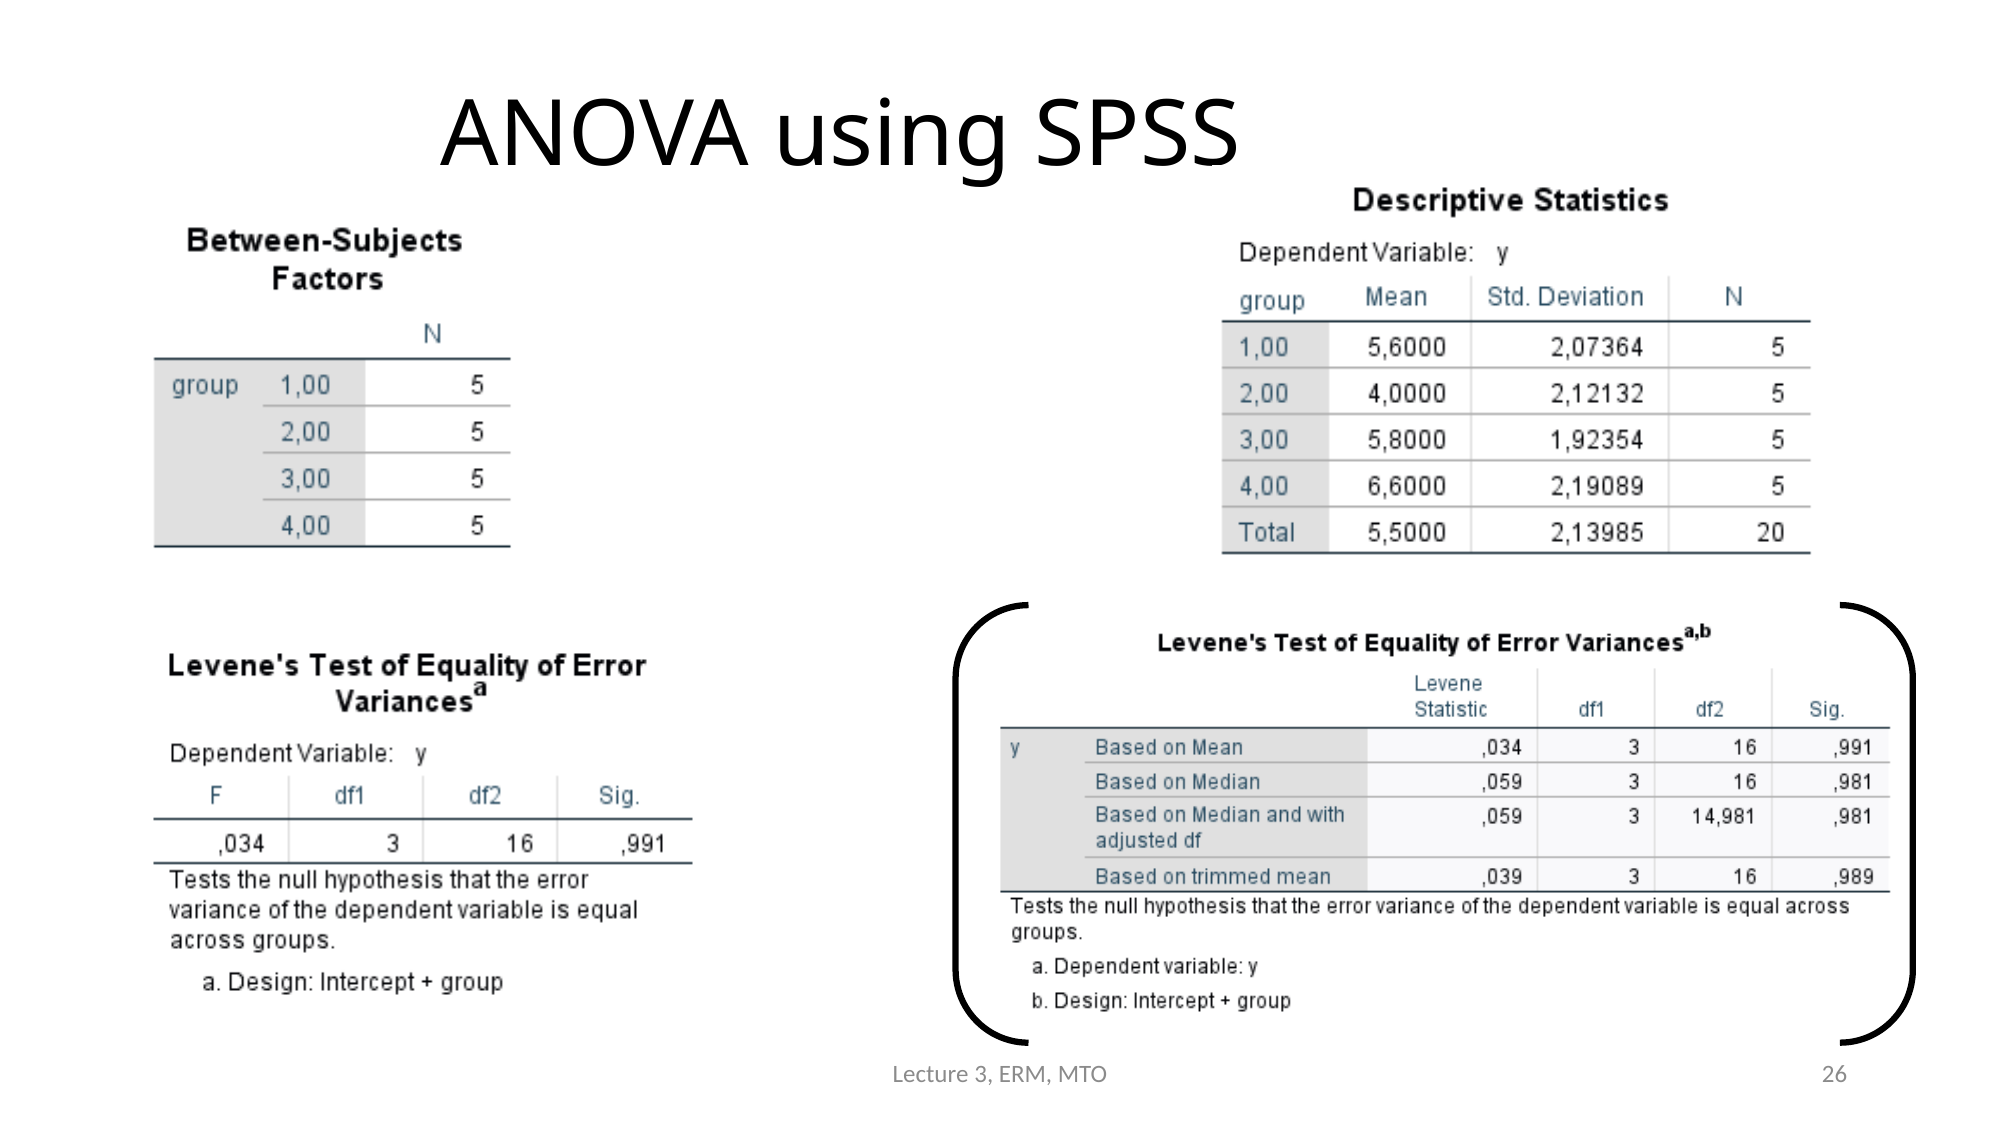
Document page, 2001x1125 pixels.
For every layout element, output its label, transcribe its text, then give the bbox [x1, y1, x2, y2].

title ANOVA using SPSS [425, 67, 1694, 204]
picture [144, 207, 526, 563]
slide_number 26 [1412, 1042, 1863, 1103]
text_box [955, 604, 1897, 1044]
picture [999, 617, 1899, 1017]
text_box [1899, 634, 1914, 1014]
picture [144, 632, 707, 1017]
picture [1212, 165, 1828, 563]
footer Lecture 3, ERM, MTO [662, 1042, 1338, 1103]
